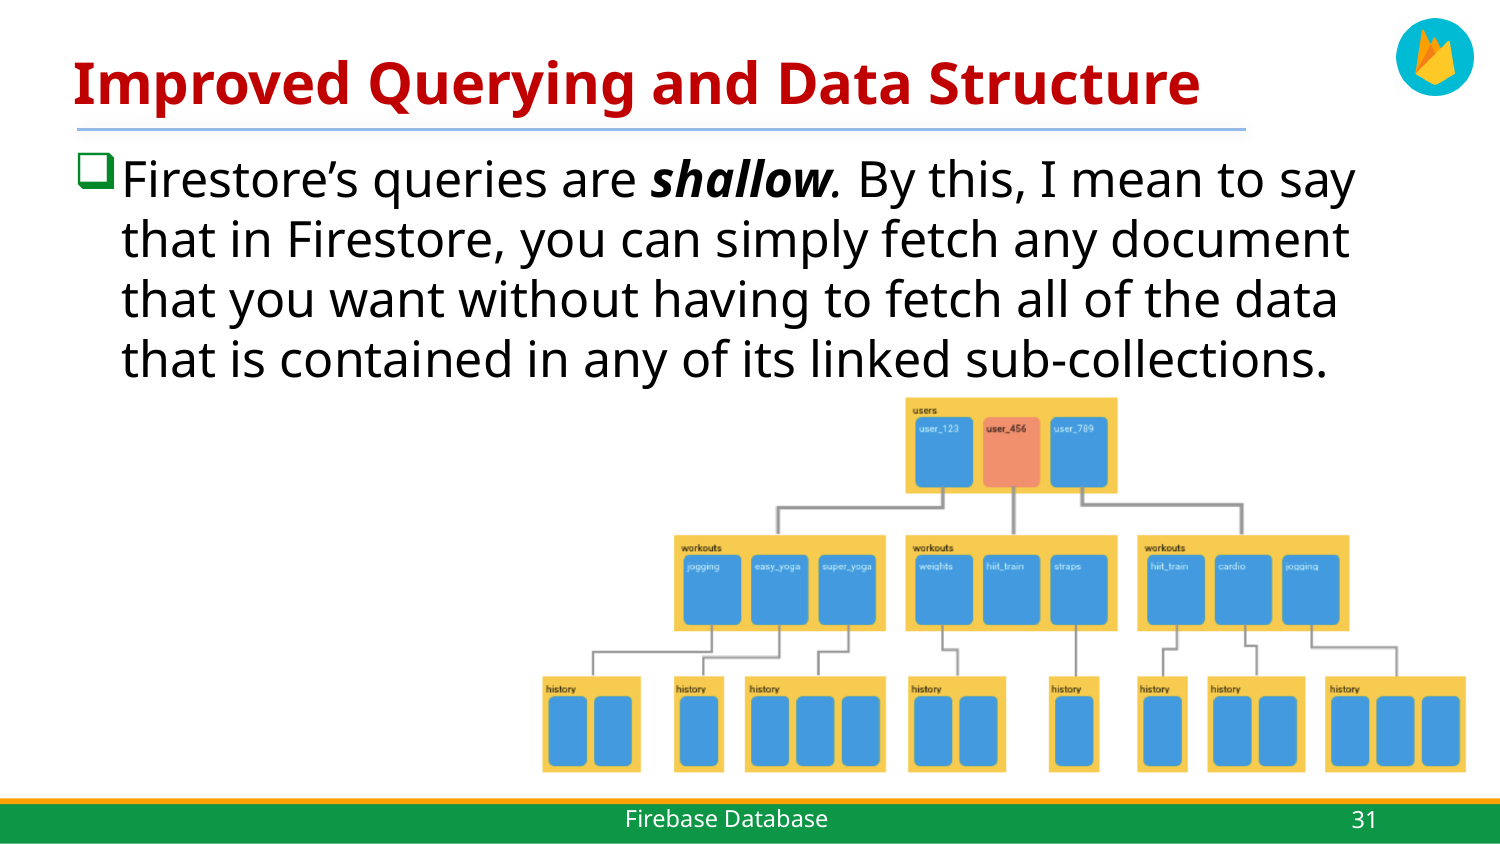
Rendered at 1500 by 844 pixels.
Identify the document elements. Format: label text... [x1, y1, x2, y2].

picture [500, 371, 1490, 786]
list Firestore’s queries are shallow. By this, I mean to say that in Firestore, you can simply fetch any document that you want without having to fetch all of the data that is contained in any of its linked sub-collections. [64, 137, 1413, 844]
title Improved Querying and Data Structure [64, 0, 1341, 126]
picture [1396, 18, 1474, 96]
